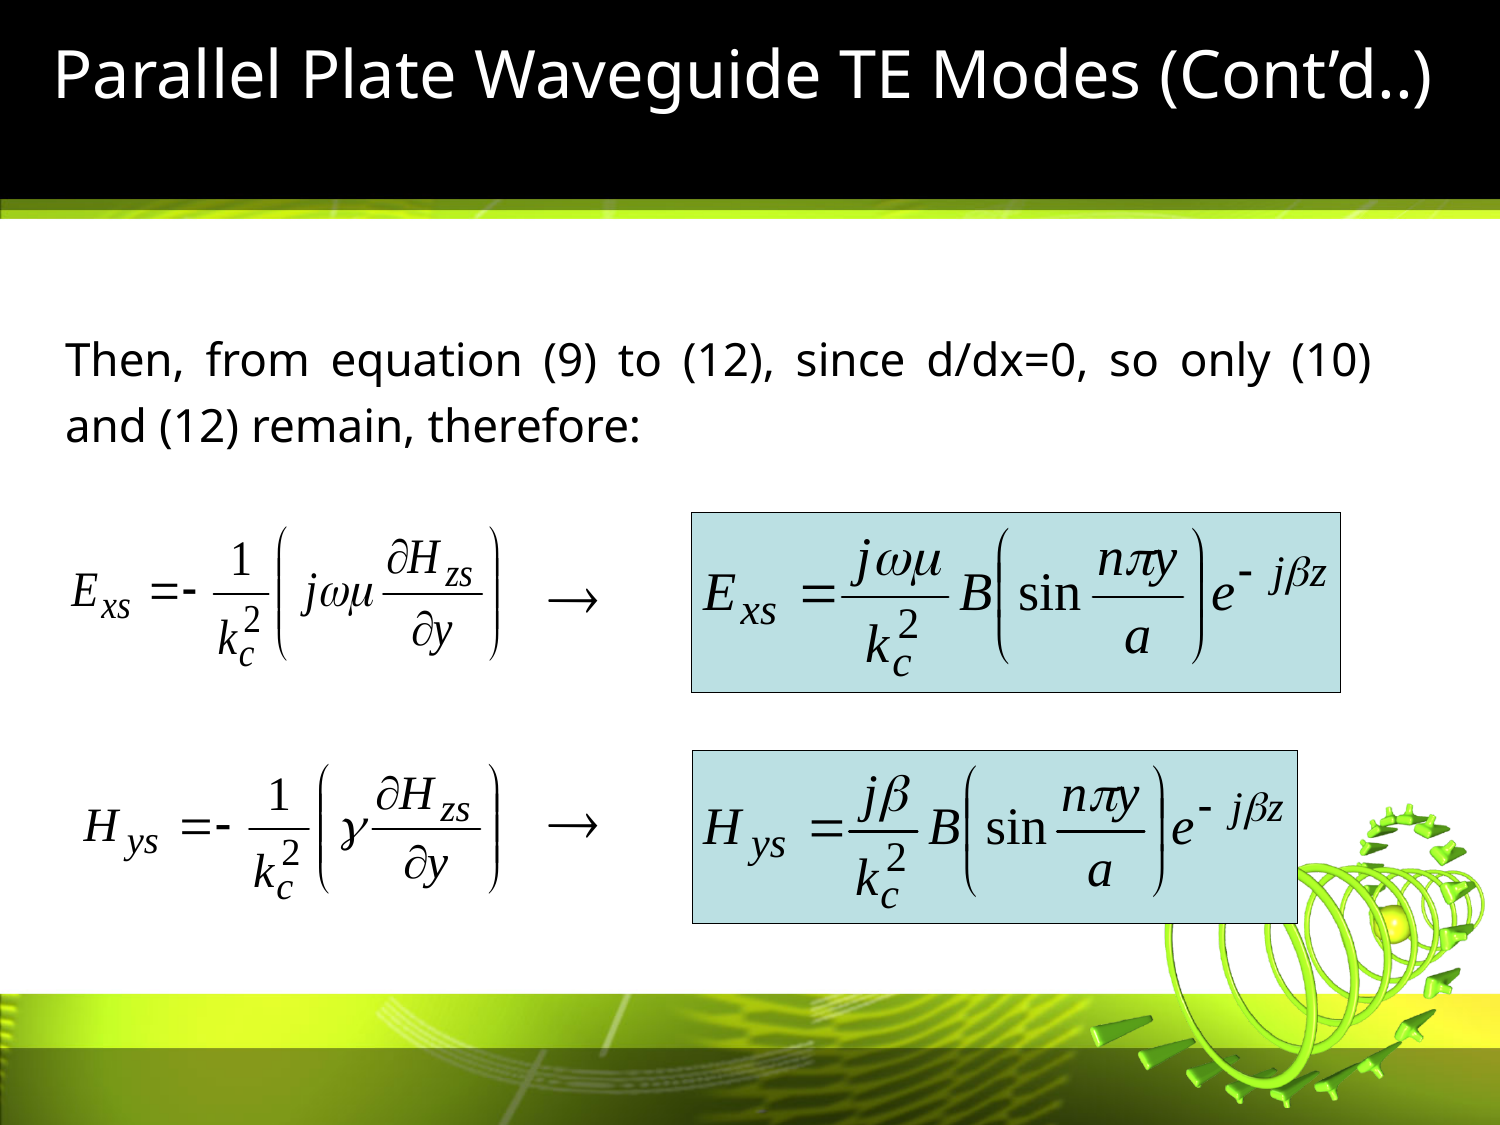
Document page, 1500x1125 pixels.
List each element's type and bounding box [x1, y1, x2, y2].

text_box [537, 799, 628, 865]
text_box [691, 512, 1341, 693]
text_box [61, 512, 513, 682]
picture [0, 0, 1500, 1125]
text_box [537, 574, 628, 640]
text_box [691, 749, 1299, 924]
text_box [72, 749, 515, 914]
